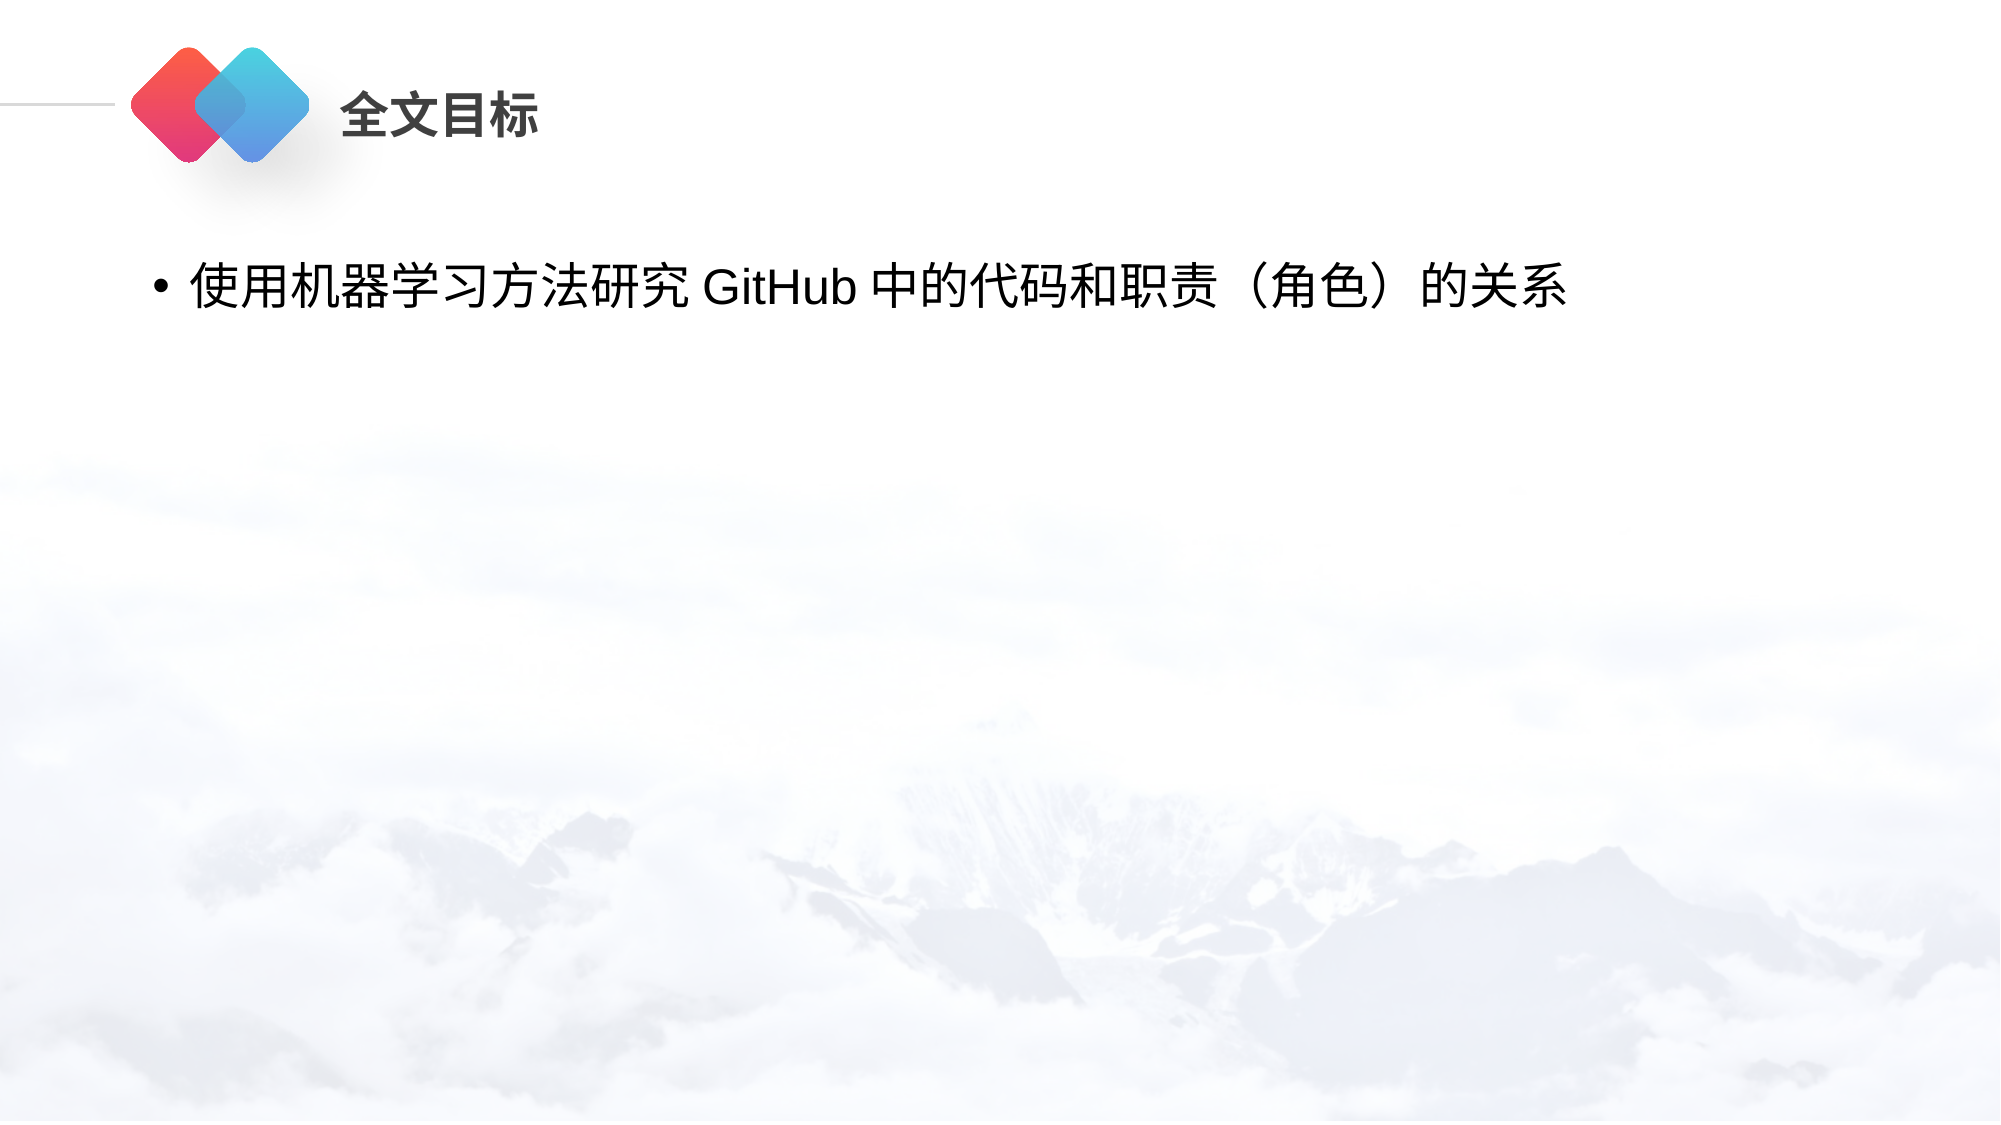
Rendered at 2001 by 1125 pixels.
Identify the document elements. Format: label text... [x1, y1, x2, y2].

list 使用机器学习方法研究GitHub中的代码和职责（角色）的关系 [137, 253, 1947, 1011]
title 全文目标 [324, 64, 1058, 146]
